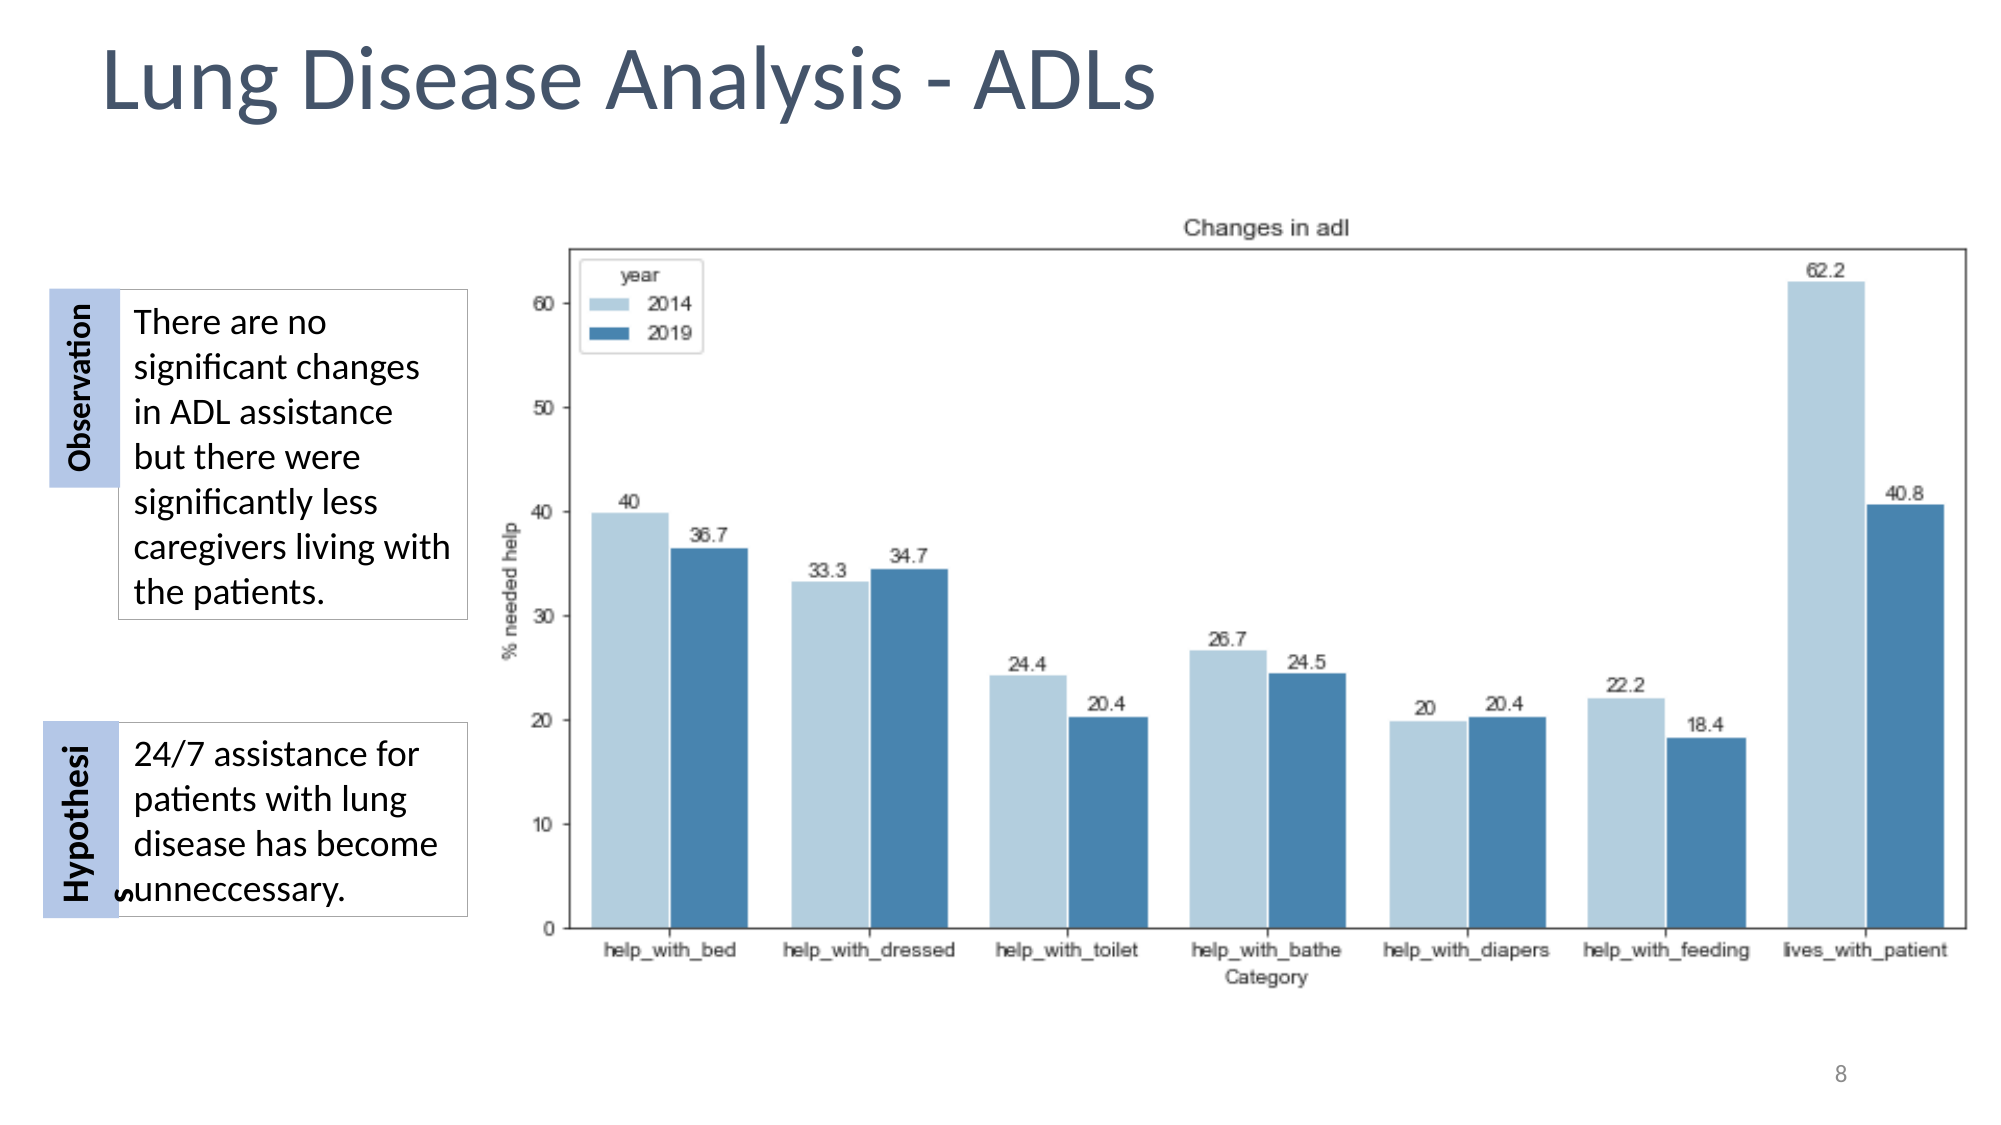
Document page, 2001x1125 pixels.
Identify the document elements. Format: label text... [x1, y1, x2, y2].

text_box Observation [49, 288, 121, 488]
text_box Hypothesis [43, 721, 119, 919]
text_box 24/7 assistance for patients with lung disease has become unneccessary. [119, 722, 468, 917]
text_box There are no significant changes in ADL assistance but there were significantly less caregivers living with the patients. [118, 289, 468, 620]
slide_number 8 [1412, 1042, 1863, 1103]
title Lung Disease Analysis - ADLs [86, 21, 1914, 138]
picture [490, 205, 1980, 1003]
